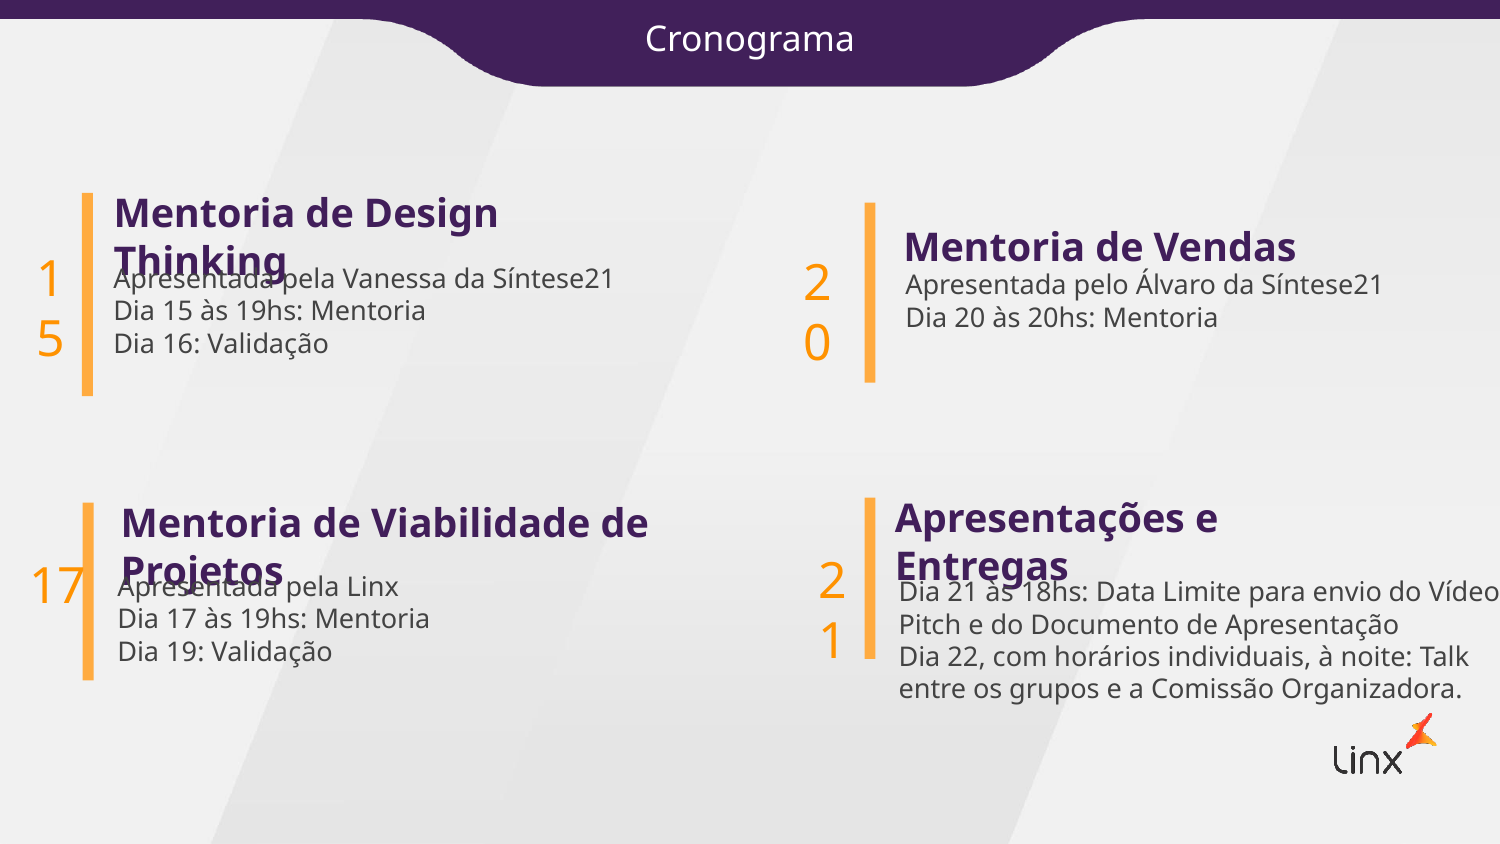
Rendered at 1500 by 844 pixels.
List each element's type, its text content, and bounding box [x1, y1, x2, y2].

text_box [803, 428, 1500, 757]
picture [0, 0, 1500, 844]
text_box Cronograma [200, 7, 1300, 75]
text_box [13, 433, 714, 752]
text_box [788, 120, 1486, 383]
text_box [20, 110, 735, 397]
